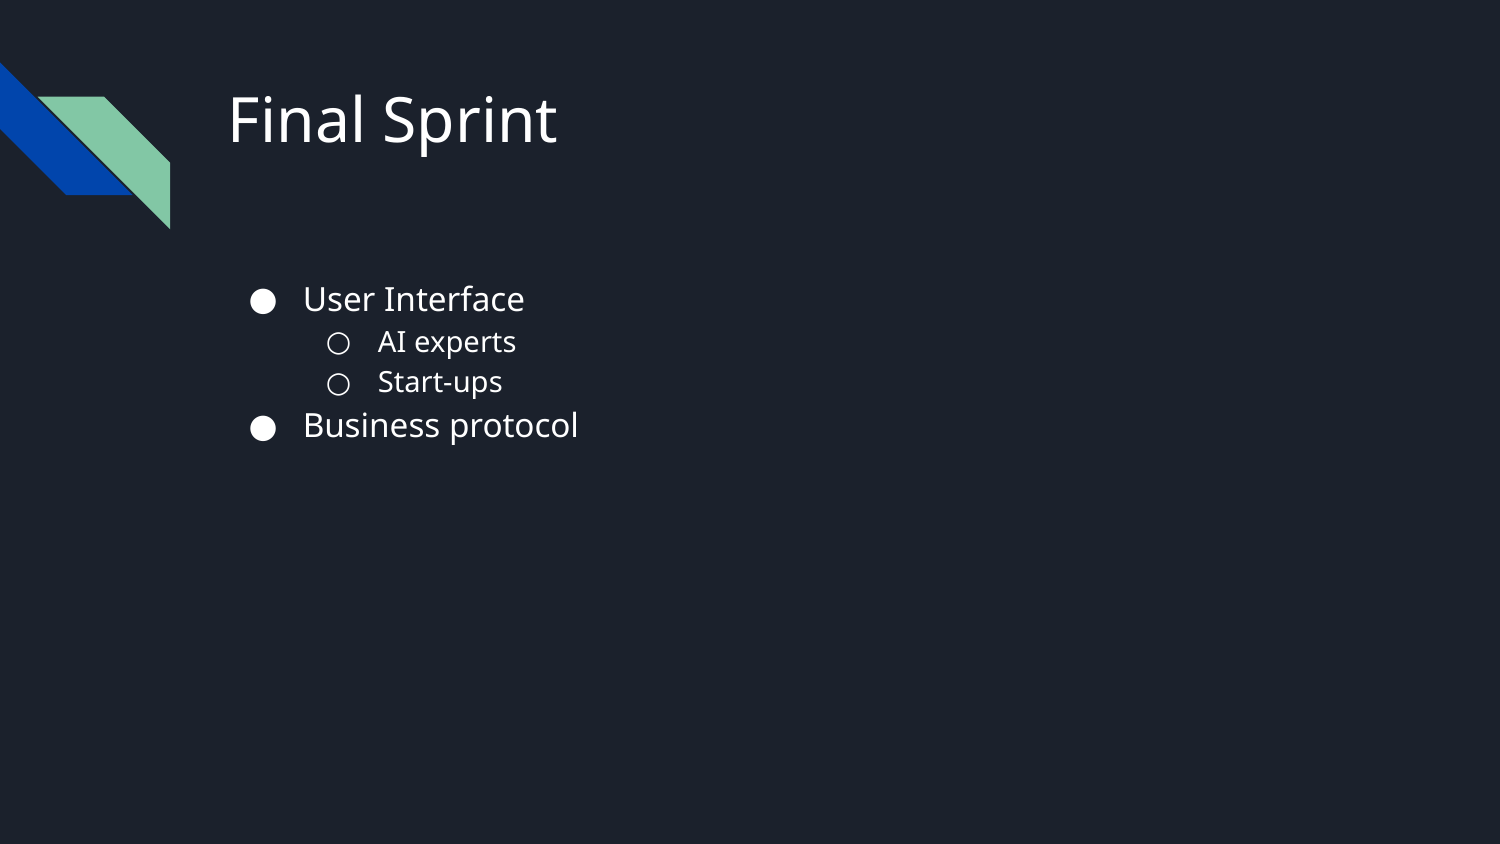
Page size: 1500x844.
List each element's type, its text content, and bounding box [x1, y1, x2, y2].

list User Interface AI experts Start-ups Business protocol [212, 257, 1368, 735]
title Final Sprint [212, 64, 1368, 215]
